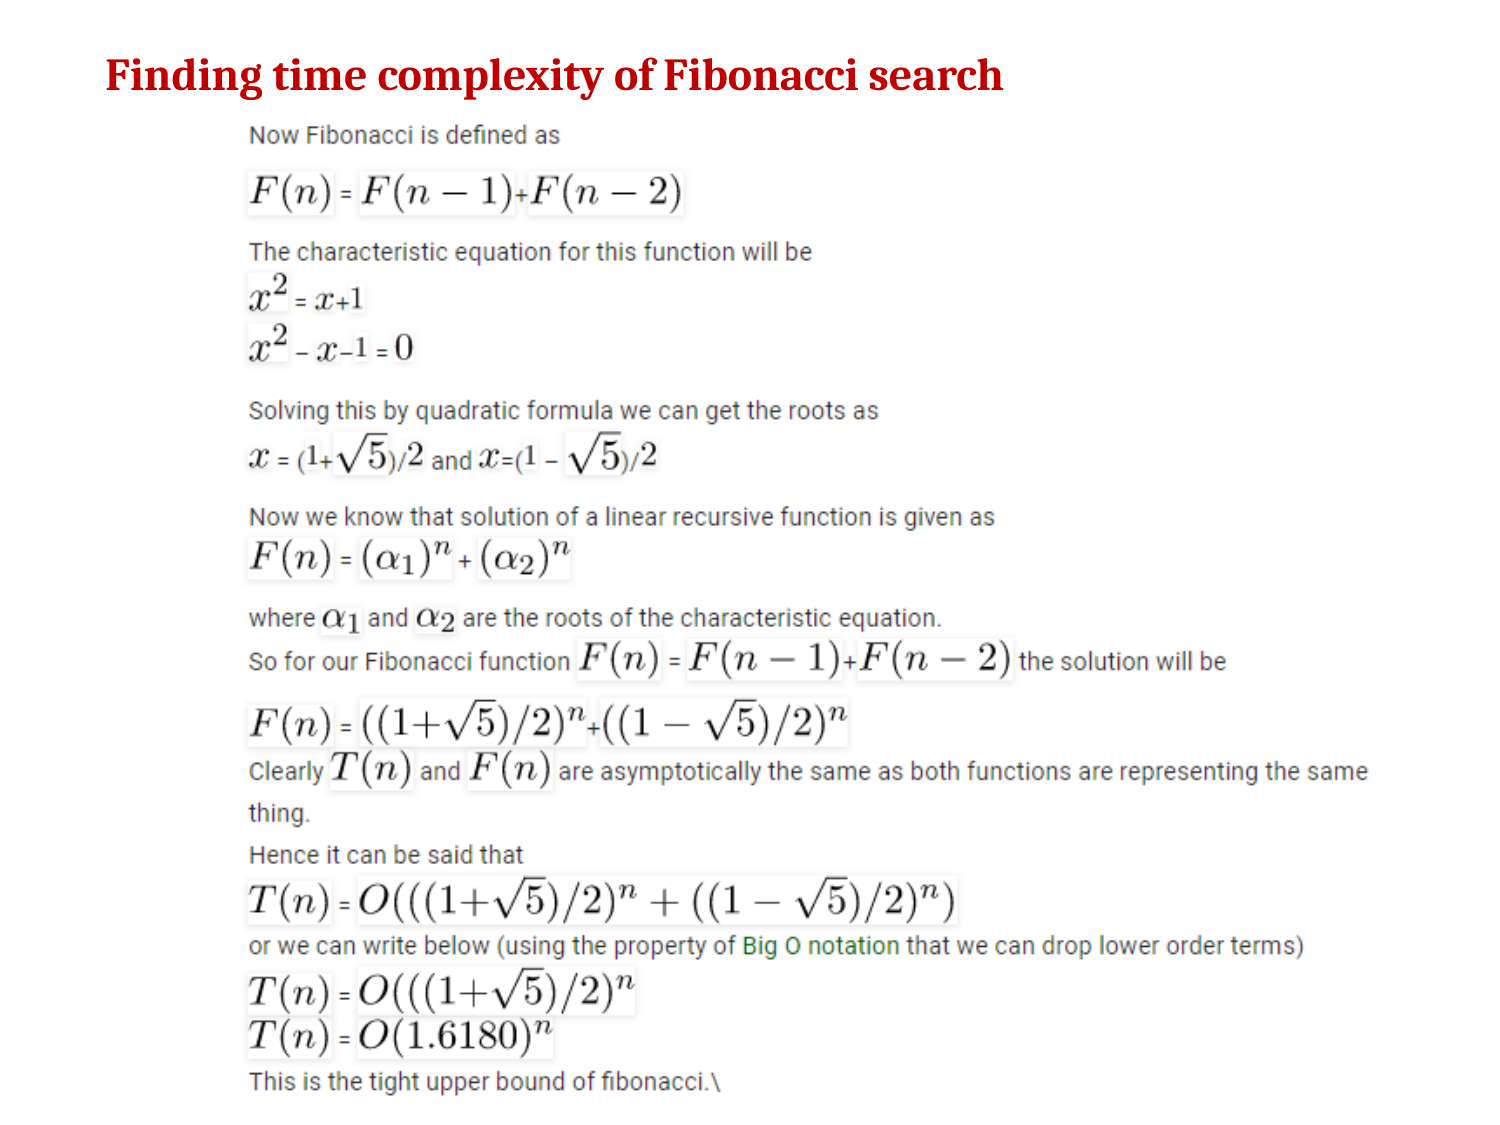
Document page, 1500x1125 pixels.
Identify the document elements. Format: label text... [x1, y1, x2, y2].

text_box Finding time complexity of Fibonacci search [90, 37, 1225, 108]
picture [230, 118, 1388, 1108]
